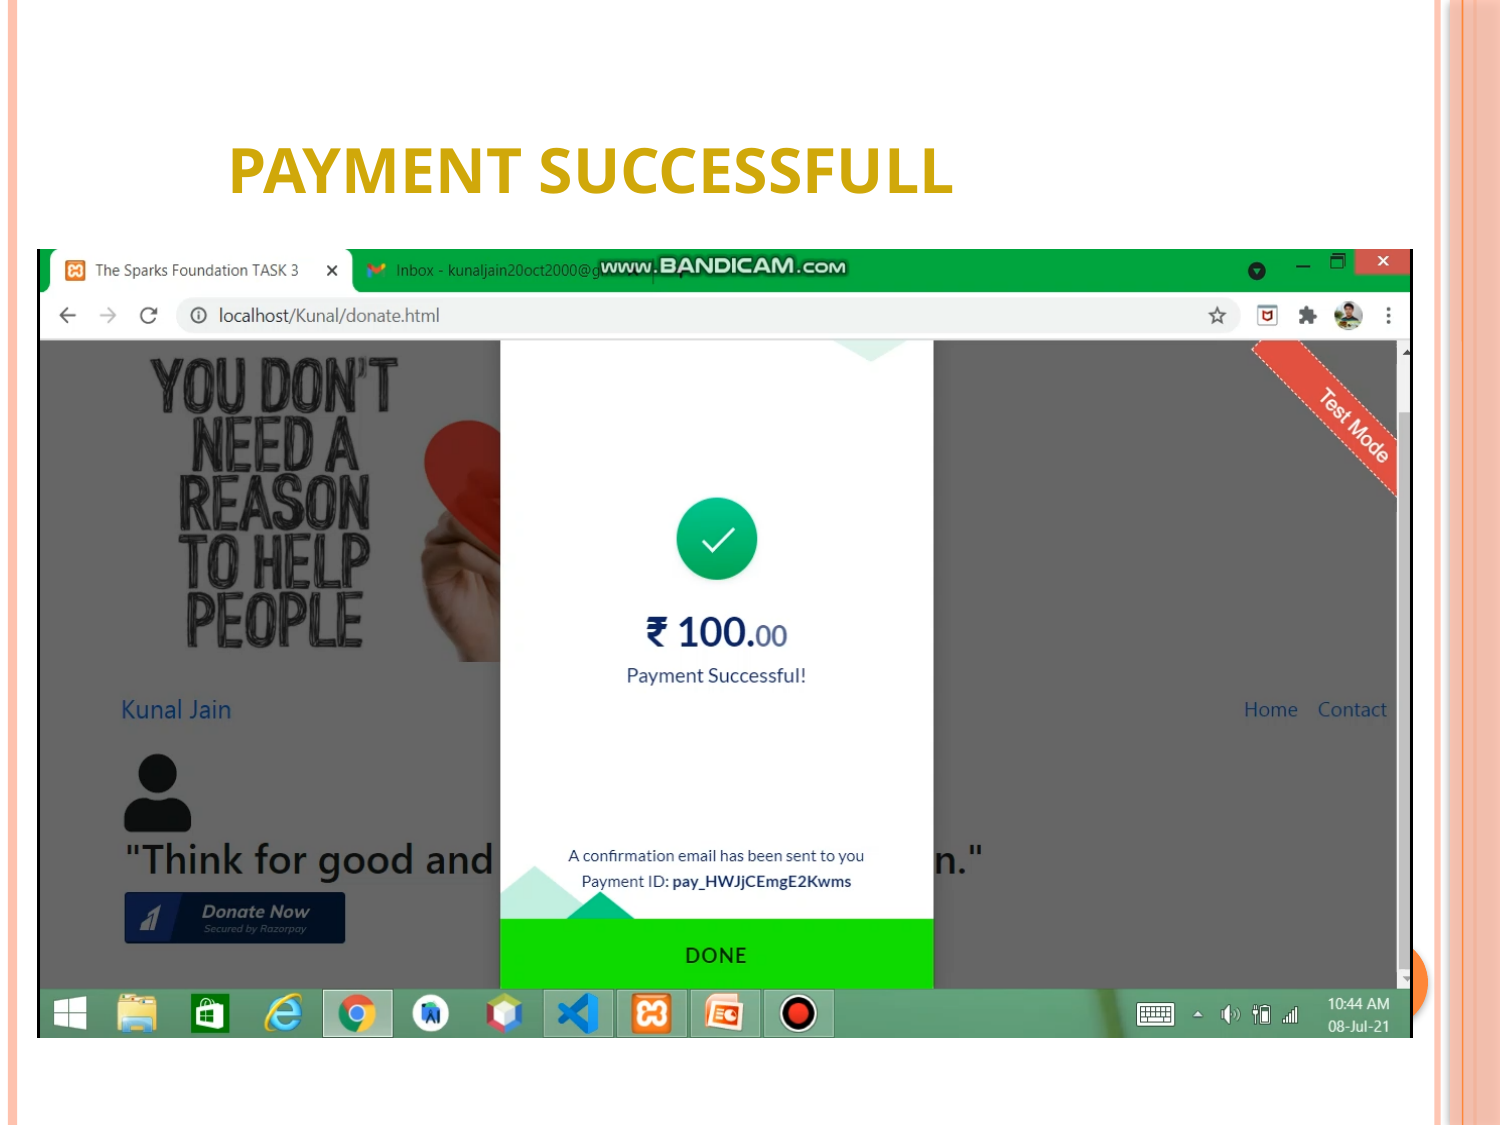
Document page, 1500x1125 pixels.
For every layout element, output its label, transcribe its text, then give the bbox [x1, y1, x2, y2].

picture [36, 249, 1413, 1038]
title PAYMENT SUCCESSFULL [212, 0, 1328, 214]
